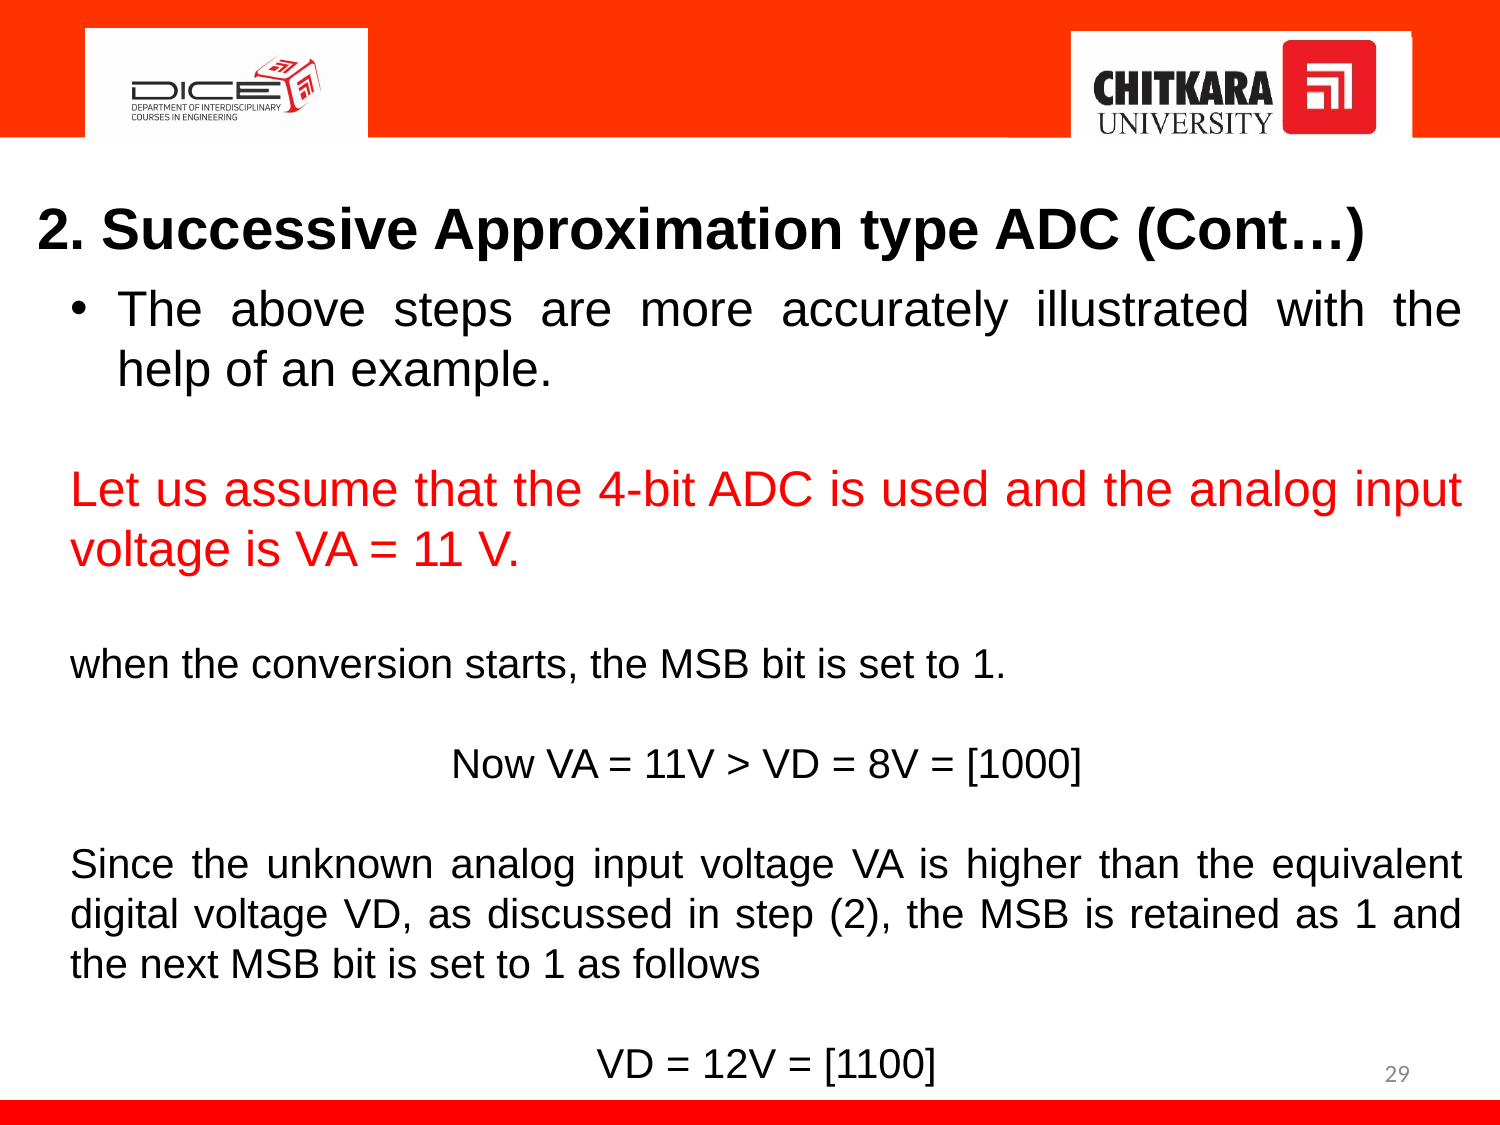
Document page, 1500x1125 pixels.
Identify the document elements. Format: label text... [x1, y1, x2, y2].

picture [1074, 37, 1391, 138]
text_box The above steps are more accurately illustrated with the help of an example. Let us assume that the 4-bit ADC is used and the analog input voltage is VA = 11 V. when the conversion starts, the MSB bit is set to 1. Now VA = 11V > VD = 8V = [1000] Since the unknown analog input voltage VA is higher than the equivalent digital voltage VD, as discussed in step (2), the MSB is retained as 1 and the next MSB bit is set to 1 as follows VD = 12V = [1100] [55, 269, 1478, 1095]
text_box 2. Successive Approximation type ADC (Cont…) [22, 150, 1445, 270]
slide_number 29 [1074, 1095, 1425, 1103]
picture [85, 28, 368, 148]
